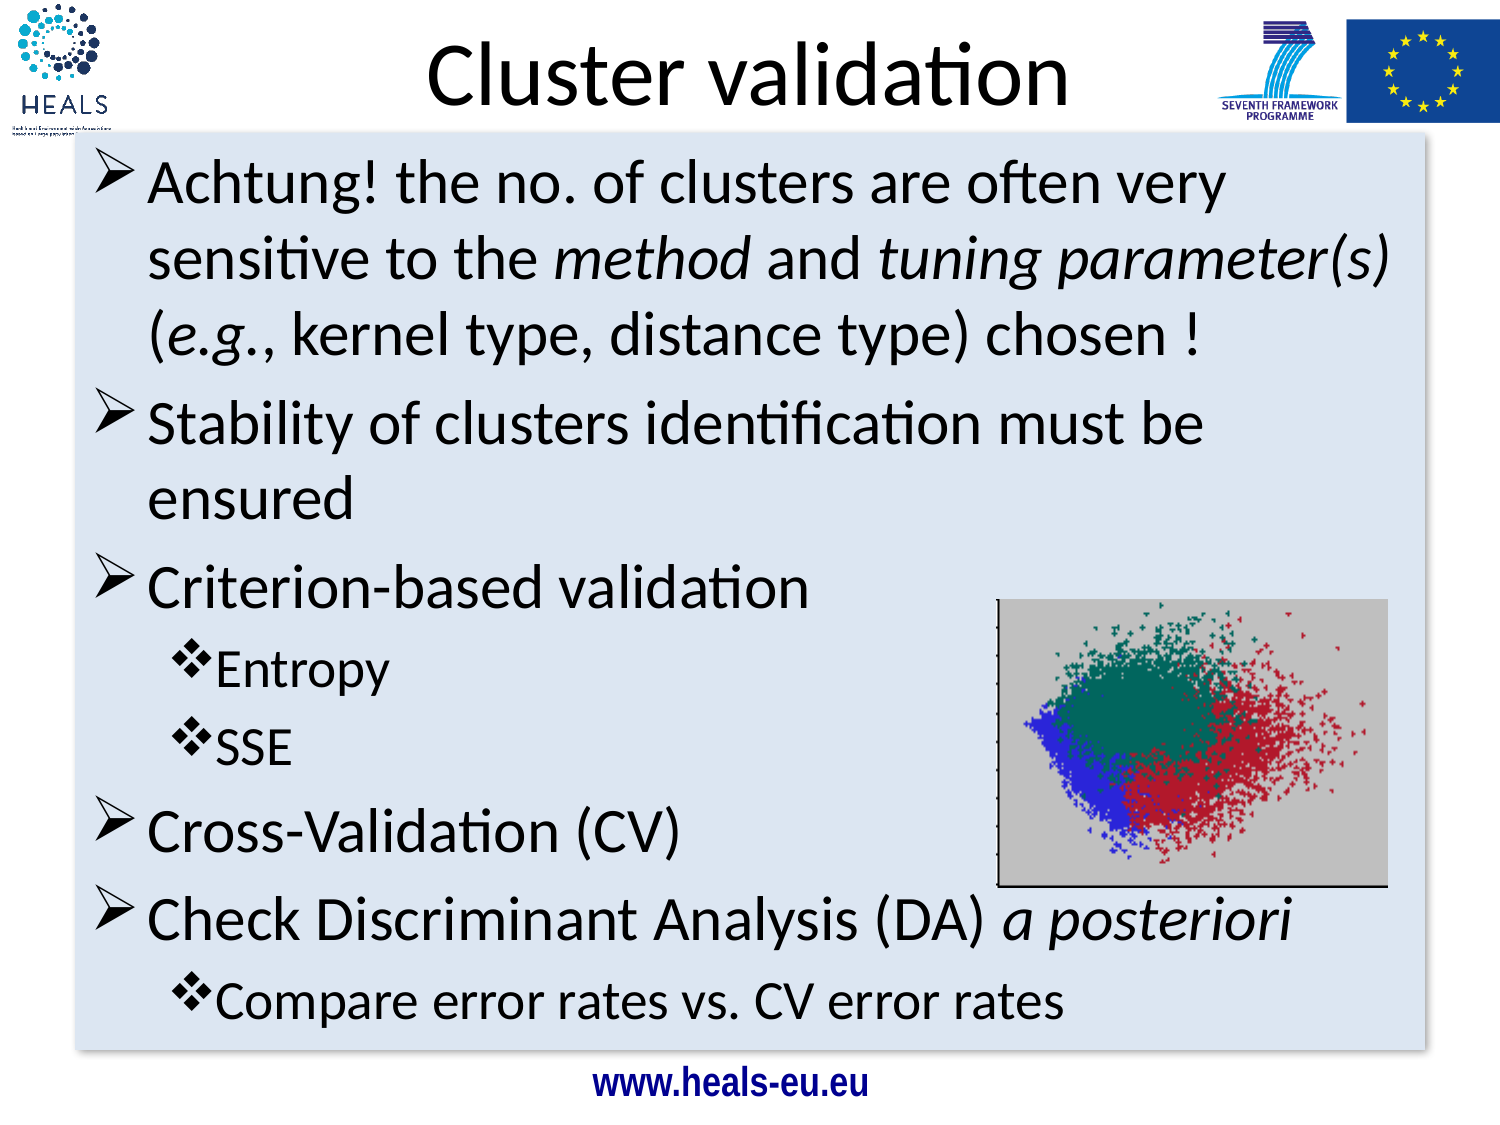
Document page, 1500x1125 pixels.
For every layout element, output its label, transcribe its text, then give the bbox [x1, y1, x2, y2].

picture [12, 4, 75, 137]
list Achtung! the no. of clusters are often very sensitive to the method and tuning parameter(s) (e.g., kernel type, distance type) chosen ! Stability of clusters identification must be ensured Criterion-based validation Entropy SSE Cross-Validation (CV) Check Discriminant Analysis (DA) a posteriori Compare error rates vs. CV error rates [75, 163, 1425, 1050]
picture [995, 599, 1388, 888]
title Cluster validation [75, 0, 1425, 163]
picture [1425, 17, 1500, 125]
